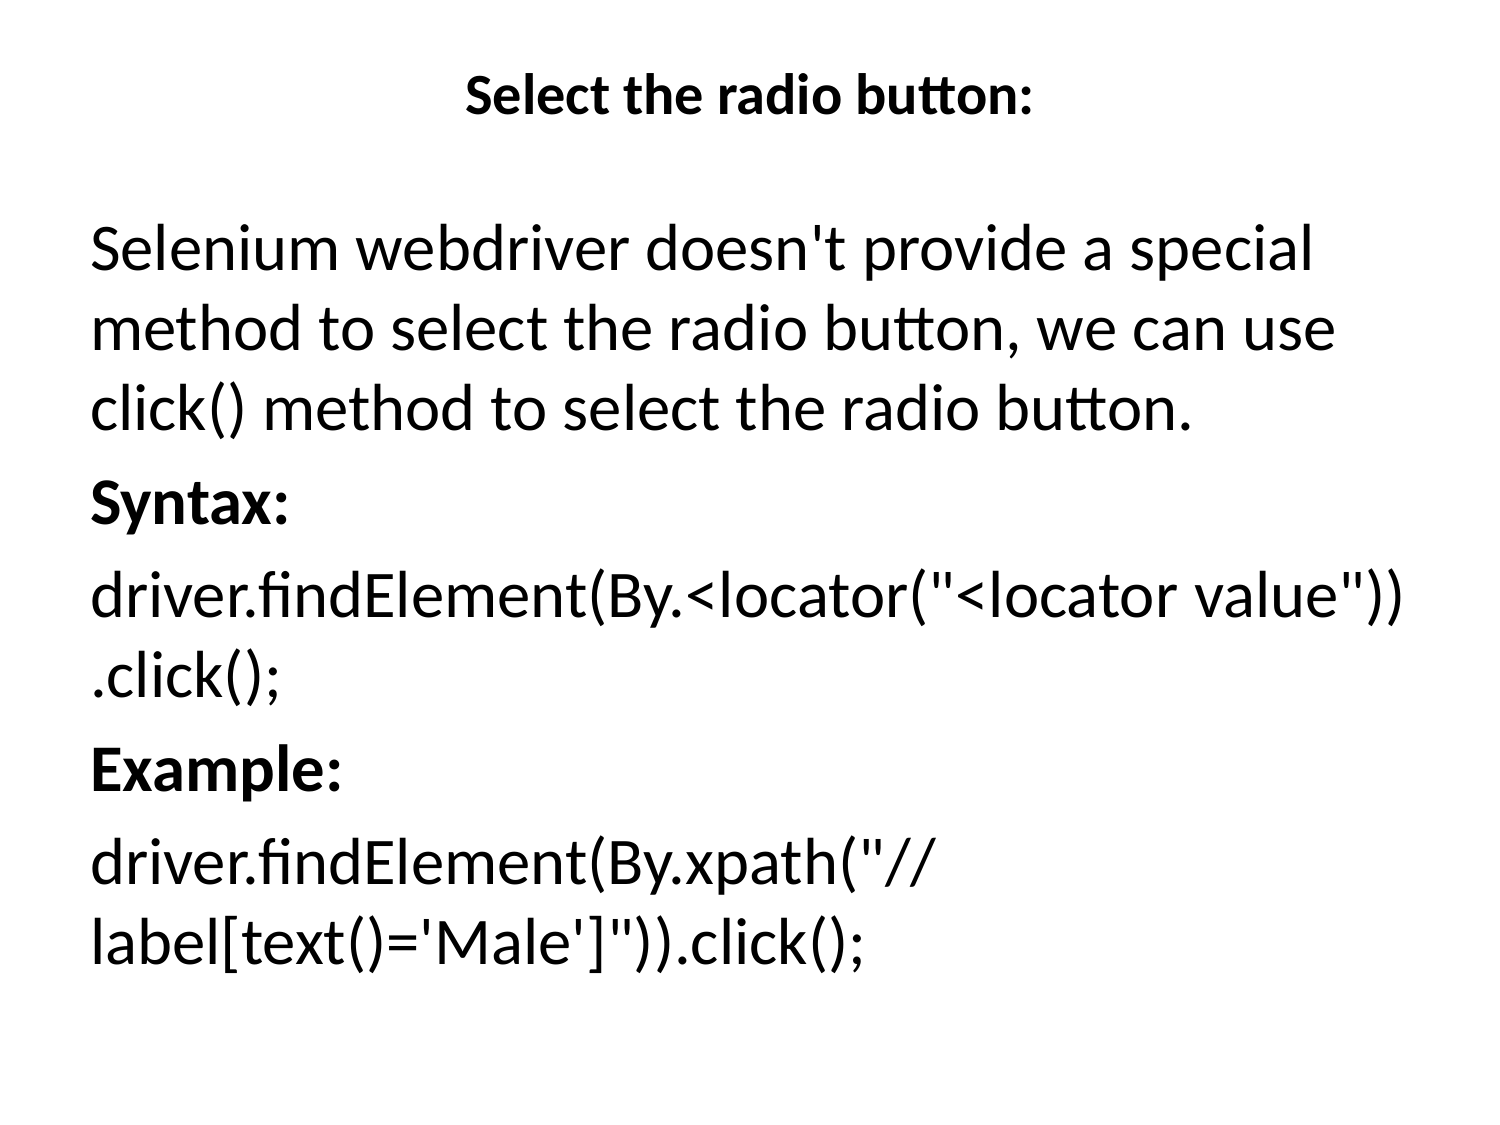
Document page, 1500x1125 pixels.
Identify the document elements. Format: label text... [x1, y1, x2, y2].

list Selenium webdriver doesn't provide a special method to select the radio button, we can use click() method to select the radio button. Syntax: driver.findElement(By.<locator("<locator value")).click(); Example: driver.findElement(By.xpath("//label[text()='Male']")).click(); [75, 196, 1425, 1005]
title Select the radio button: [75, 45, 1425, 138]
